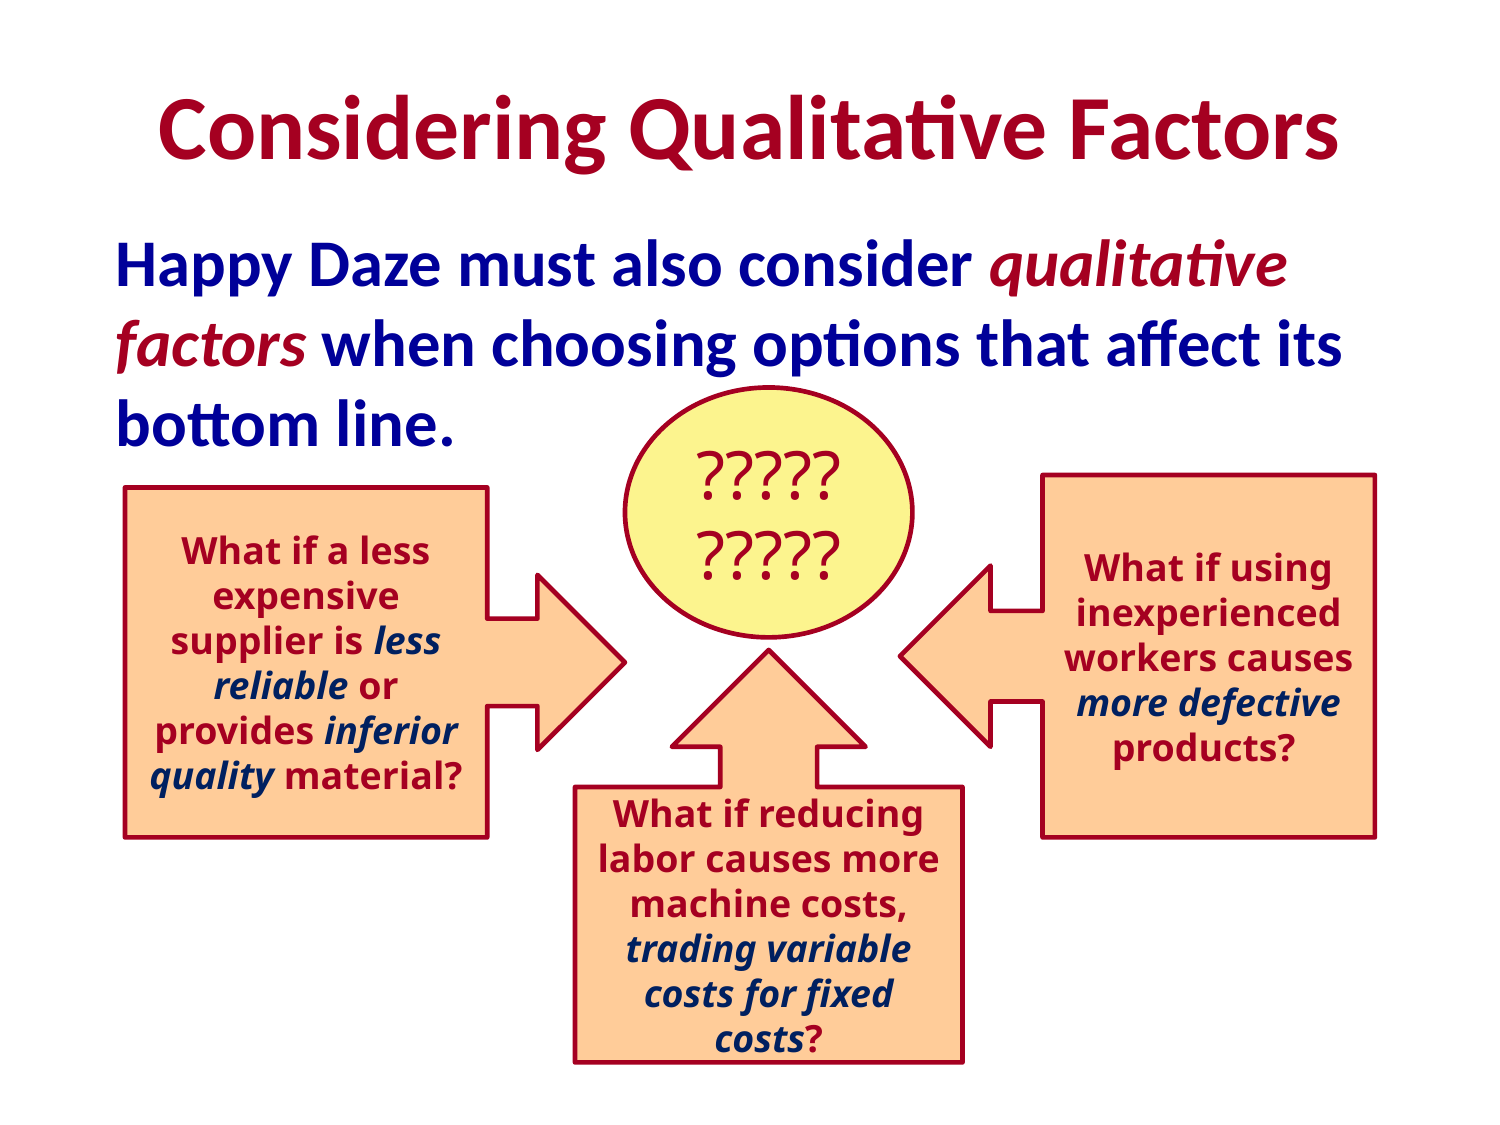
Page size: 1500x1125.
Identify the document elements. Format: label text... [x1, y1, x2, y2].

title Considering Qualitative Factors [75, 45, 1425, 200]
text_box What if using inexperienced workers causes more defective products? [897, 472, 1377, 840]
text_box What if reducing labor causes more machine costs, trading variable costs for fixed costs? [572, 647, 965, 1065]
text_box What if a less expensive supplier is less reliable or provides inferior quality material? [122, 485, 628, 840]
text_box ?????????? [622, 385, 915, 640]
list Happy Daze must also consider qualitative factors when choosing options that affect its bottom line. [62, 212, 1413, 955]
